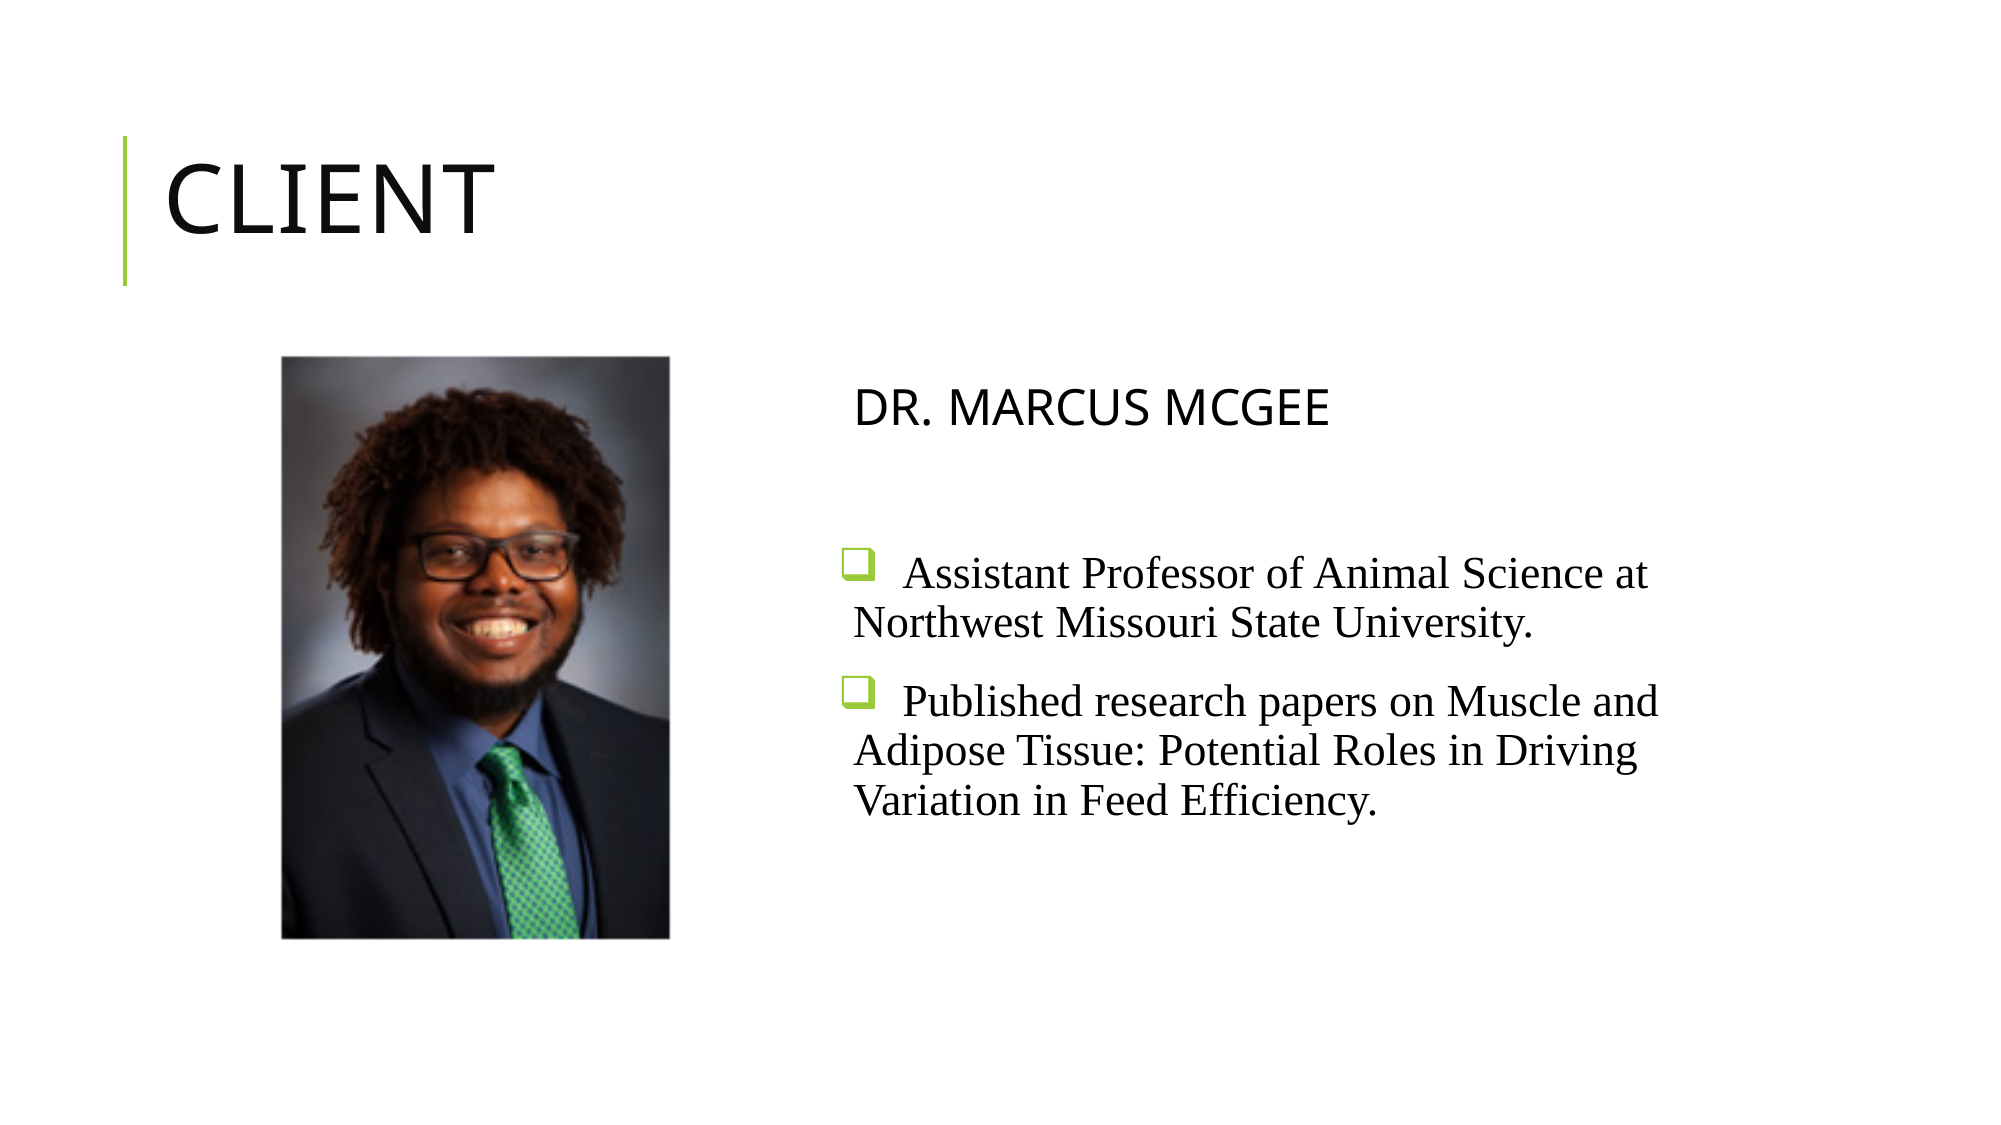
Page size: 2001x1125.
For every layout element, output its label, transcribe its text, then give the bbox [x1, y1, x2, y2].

picture [272, 347, 686, 958]
title CLIENT [148, 152, 1743, 375]
list DR. MARCUS MCGEE Assistant Professor of Animal Science at Northwest Missouri State University. Published research papers on Muscle and Adipose Tissue: Potential Roles in Driving Variation in Feed Efficiency. [830, 375, 1763, 1035]
